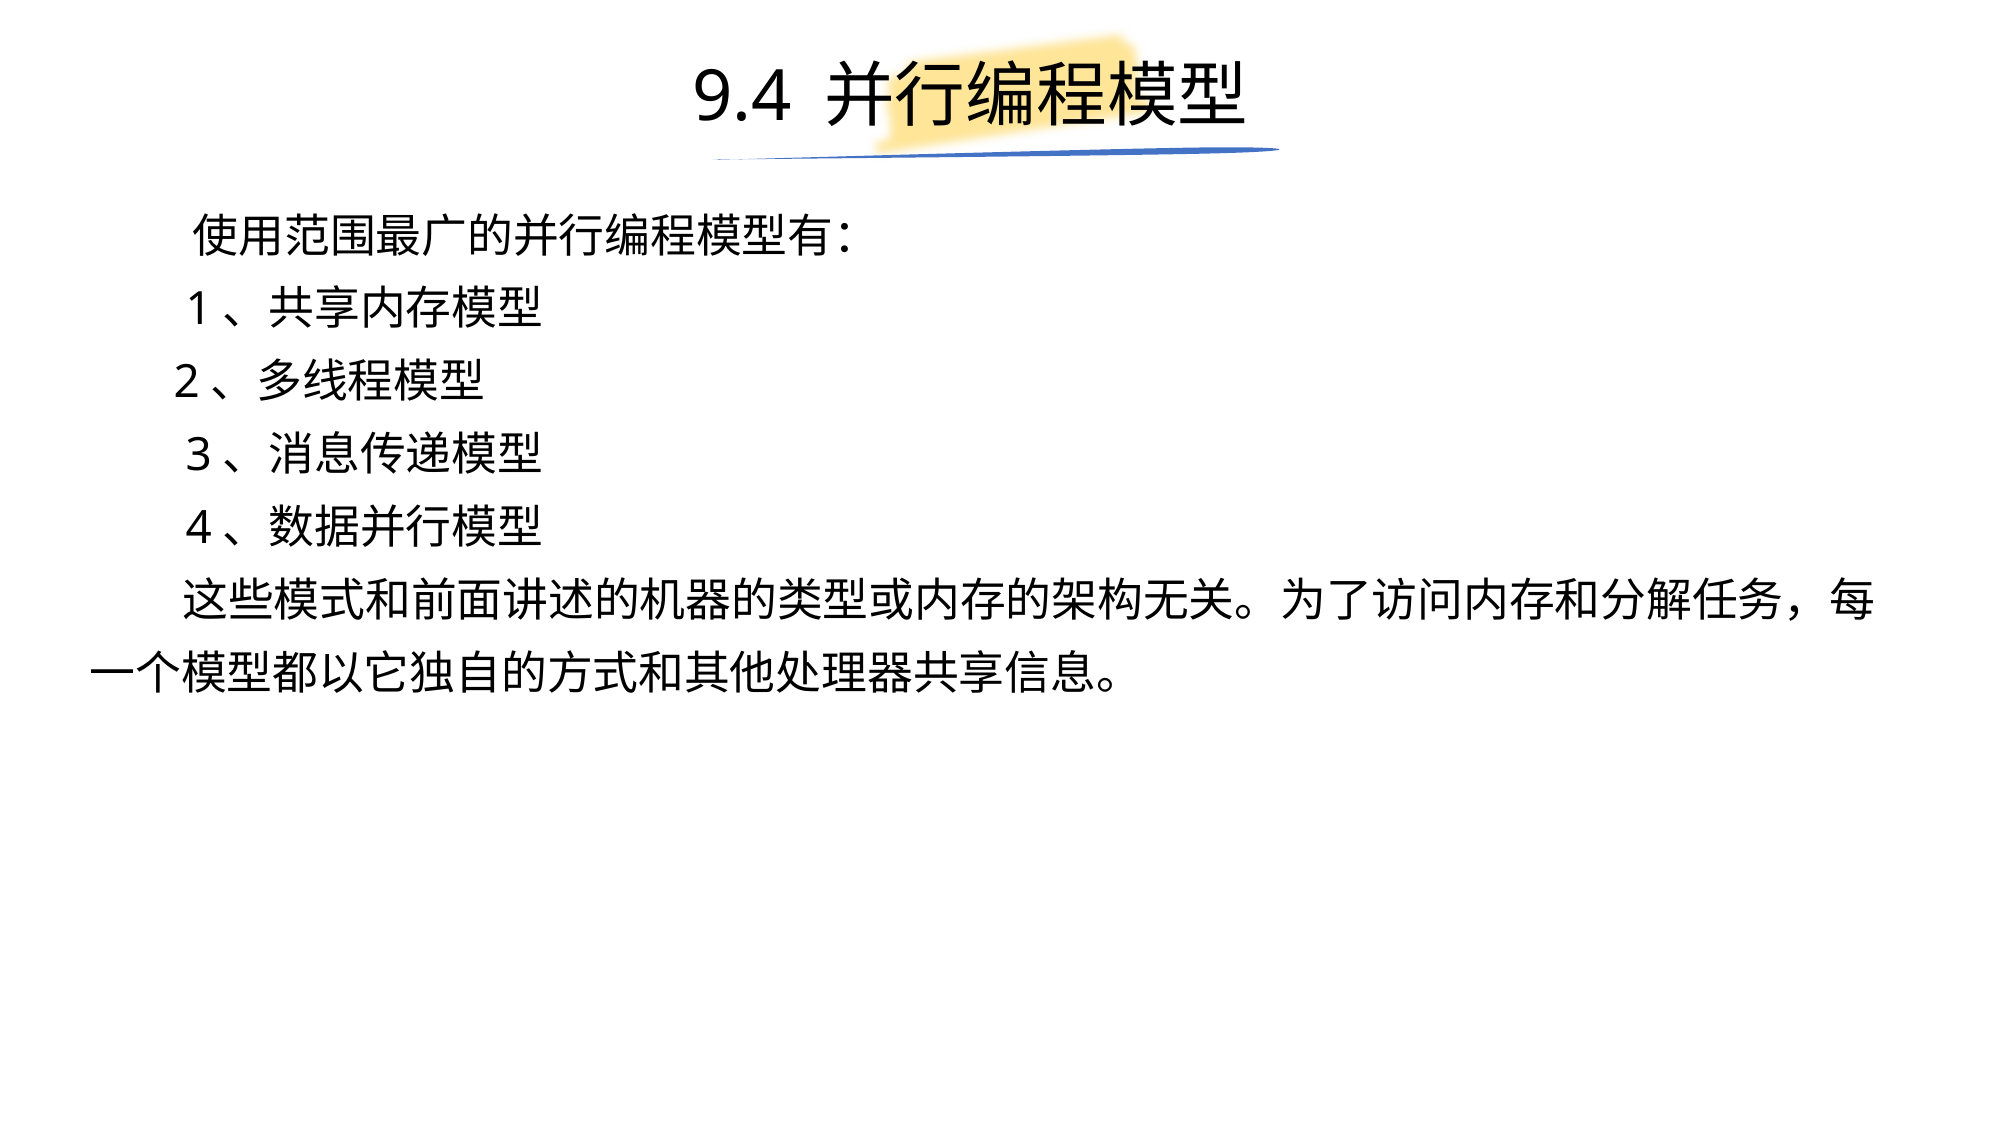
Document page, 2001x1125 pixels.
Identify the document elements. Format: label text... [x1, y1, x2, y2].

text_box 使用范围最广的并行编程模型有： 1、共享内存模型 2、多线程模型 3、消息传递模型 4、数据并行模型 这些模式和前面讲述的机器的类型或内存的架构无关。为了访问内存和分解任务，每一个模型都以它独自的方式和其他处理器共享信息。 [74, 180, 1918, 707]
text_box [712, 146, 1281, 161]
title 9.4 并行编程模型 [677, 30, 1359, 165]
